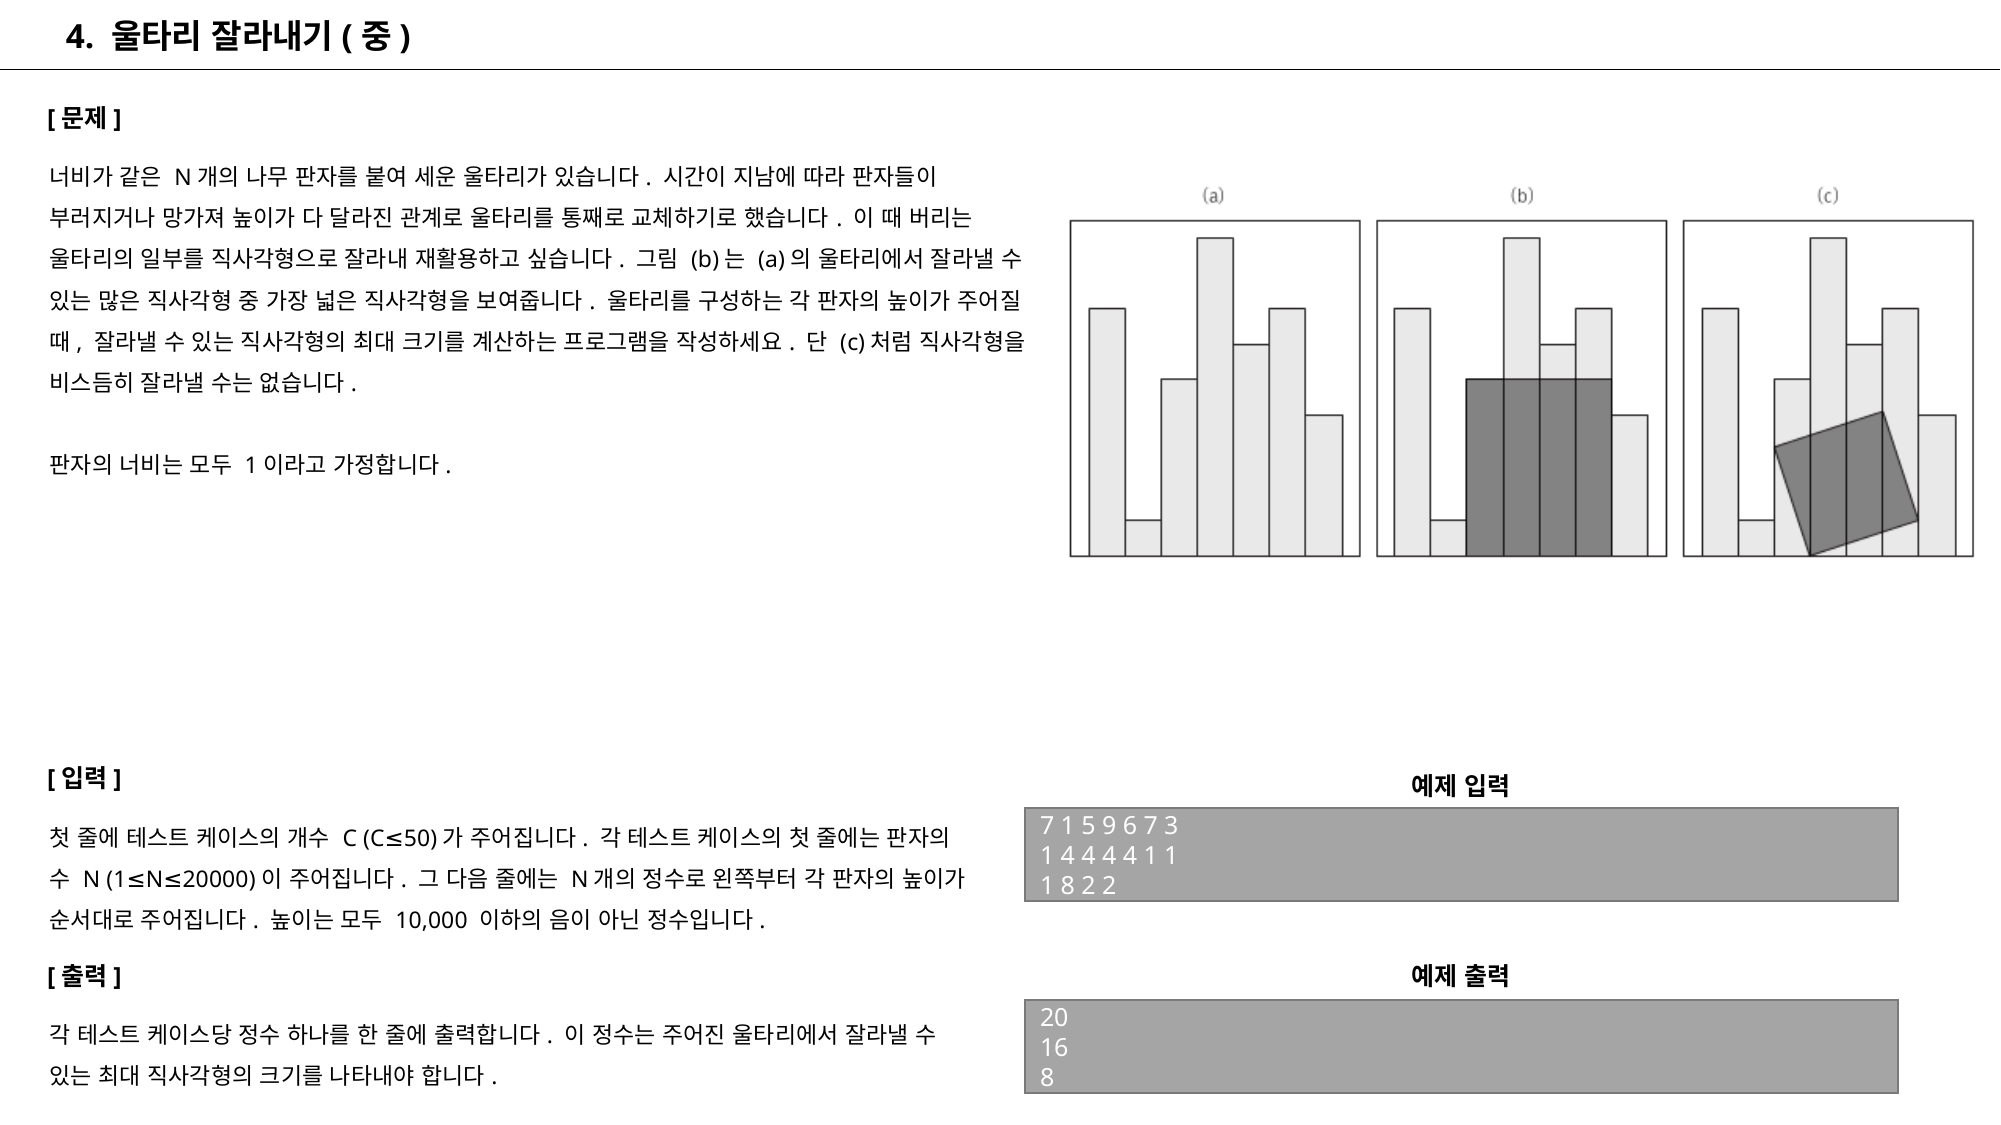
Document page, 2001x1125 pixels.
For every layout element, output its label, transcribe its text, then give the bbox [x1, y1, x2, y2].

text_box [문제] [32, 95, 137, 140]
text_box 7 1 5 9 6 7 3 1 4 4 4 4 1 1 1 8 2 2 [1024, 807, 1899, 902]
text_box 예제 출력 [1025, 953, 1898, 998]
text_box 첫 줄에 테스트 케이스의 개수 C (C≤50)가 주어집니다. 각 테스트 케이스의 첫 줄에는 판자의 수 N (1≤N≤20000)이 주어집니다. 그 다음 줄에는 N개의 정수로 왼쪽부터 각 판자의 높이가 순서대로 주어집니다. 높이는 모두 10,000 이하의 음이 아닌 정수입니다. [34, 802, 985, 941]
text_box [입력] [32, 755, 137, 801]
text_box 예제 입력 [1025, 762, 1898, 808]
text_box 너비가 같은 N개의 나무 판자를 붙여 세운 울타리가 있습니다. 시간이 지남에 따라 판자들이 부러지거나 망가져 높이가 다 달라진 관계로 울타리를 통째로 교체하기로 했습니다. 이 때 버리는 울타리의 일부를 직사각형으로 잘라내 재활용하고 싶습니다. 그림 (b)는 (a)의 울타리에서 잘라낼 수 있는 많은 직사각형 중 가장 넓은 직사각형을 보여줍니다. 울타리를 구성하는 각 판자의 높이가 주어질 때, 잘라낼 수 있는 직사각형의 최대 크기를 계산하는 프로그램을 작성하세요. 단 (c)처럼 직사각형을 비스듬히 잘라낼 수는 없습니다. 판자의 너비는 모두 1이라고 가정합니다. [34, 141, 1061, 486]
text_box 4. 울타리 잘라내기(중) [51, 8, 426, 63]
text_box [출력] [32, 953, 137, 998]
text_box 20 16 8 [1024, 999, 1899, 1094]
picture [1045, 167, 1996, 573]
text_box 각 테스트 케이스당 정수 하나를 한 줄에 출력합니다. 이 정수는 주어진 울타리에서 잘라낼 수 있는 최대 직사각형의 크기를 나타내야 합니다. [34, 999, 985, 1097]
